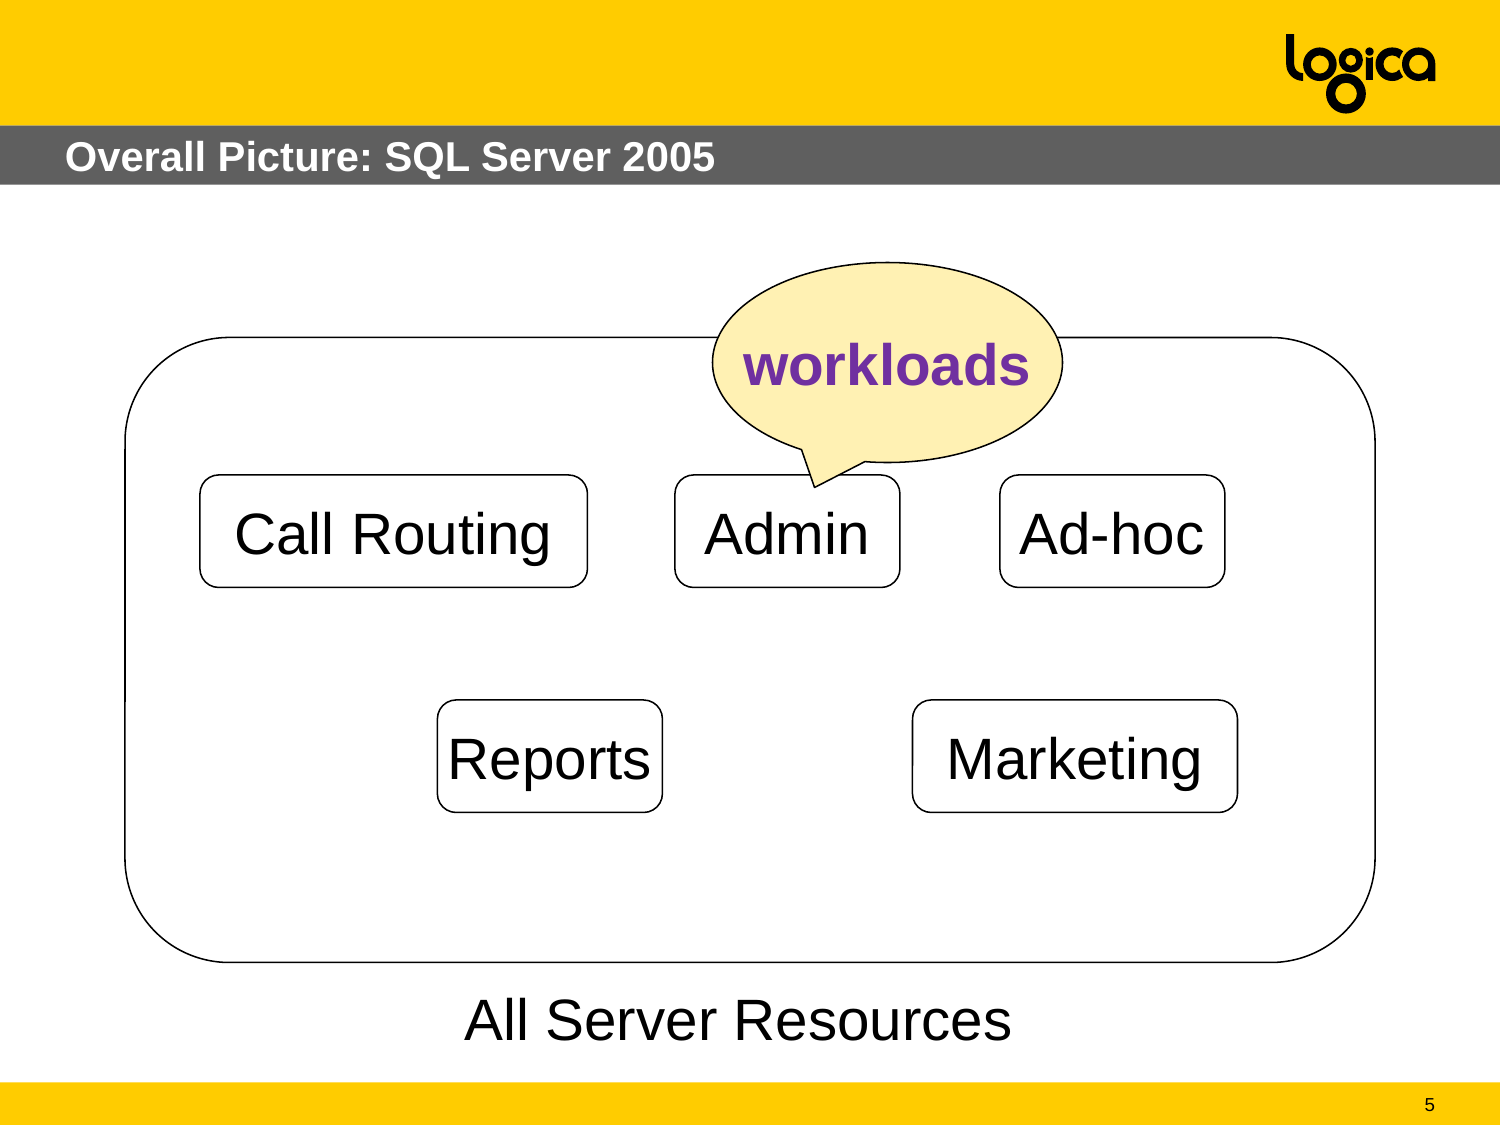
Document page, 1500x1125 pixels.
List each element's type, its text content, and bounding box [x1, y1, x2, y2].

text_box All Server Resources [449, 975, 1029, 1060]
title Overall Picture: SQL Server 2005 [64, 125, 1436, 185]
text_box Marketing [912, 699, 1238, 813]
text_box Reports [437, 699, 663, 813]
text_box workloads [712, 262, 1063, 488]
text_box Call Routing [199, 474, 588, 588]
list [64, 243, 1436, 1000]
slide_number 5 [1328, 1082, 1436, 1125]
text_box [124, 337, 1376, 963]
text_box Admin [674, 474, 900, 588]
text_box Ad-hoc [999, 474, 1225, 588]
